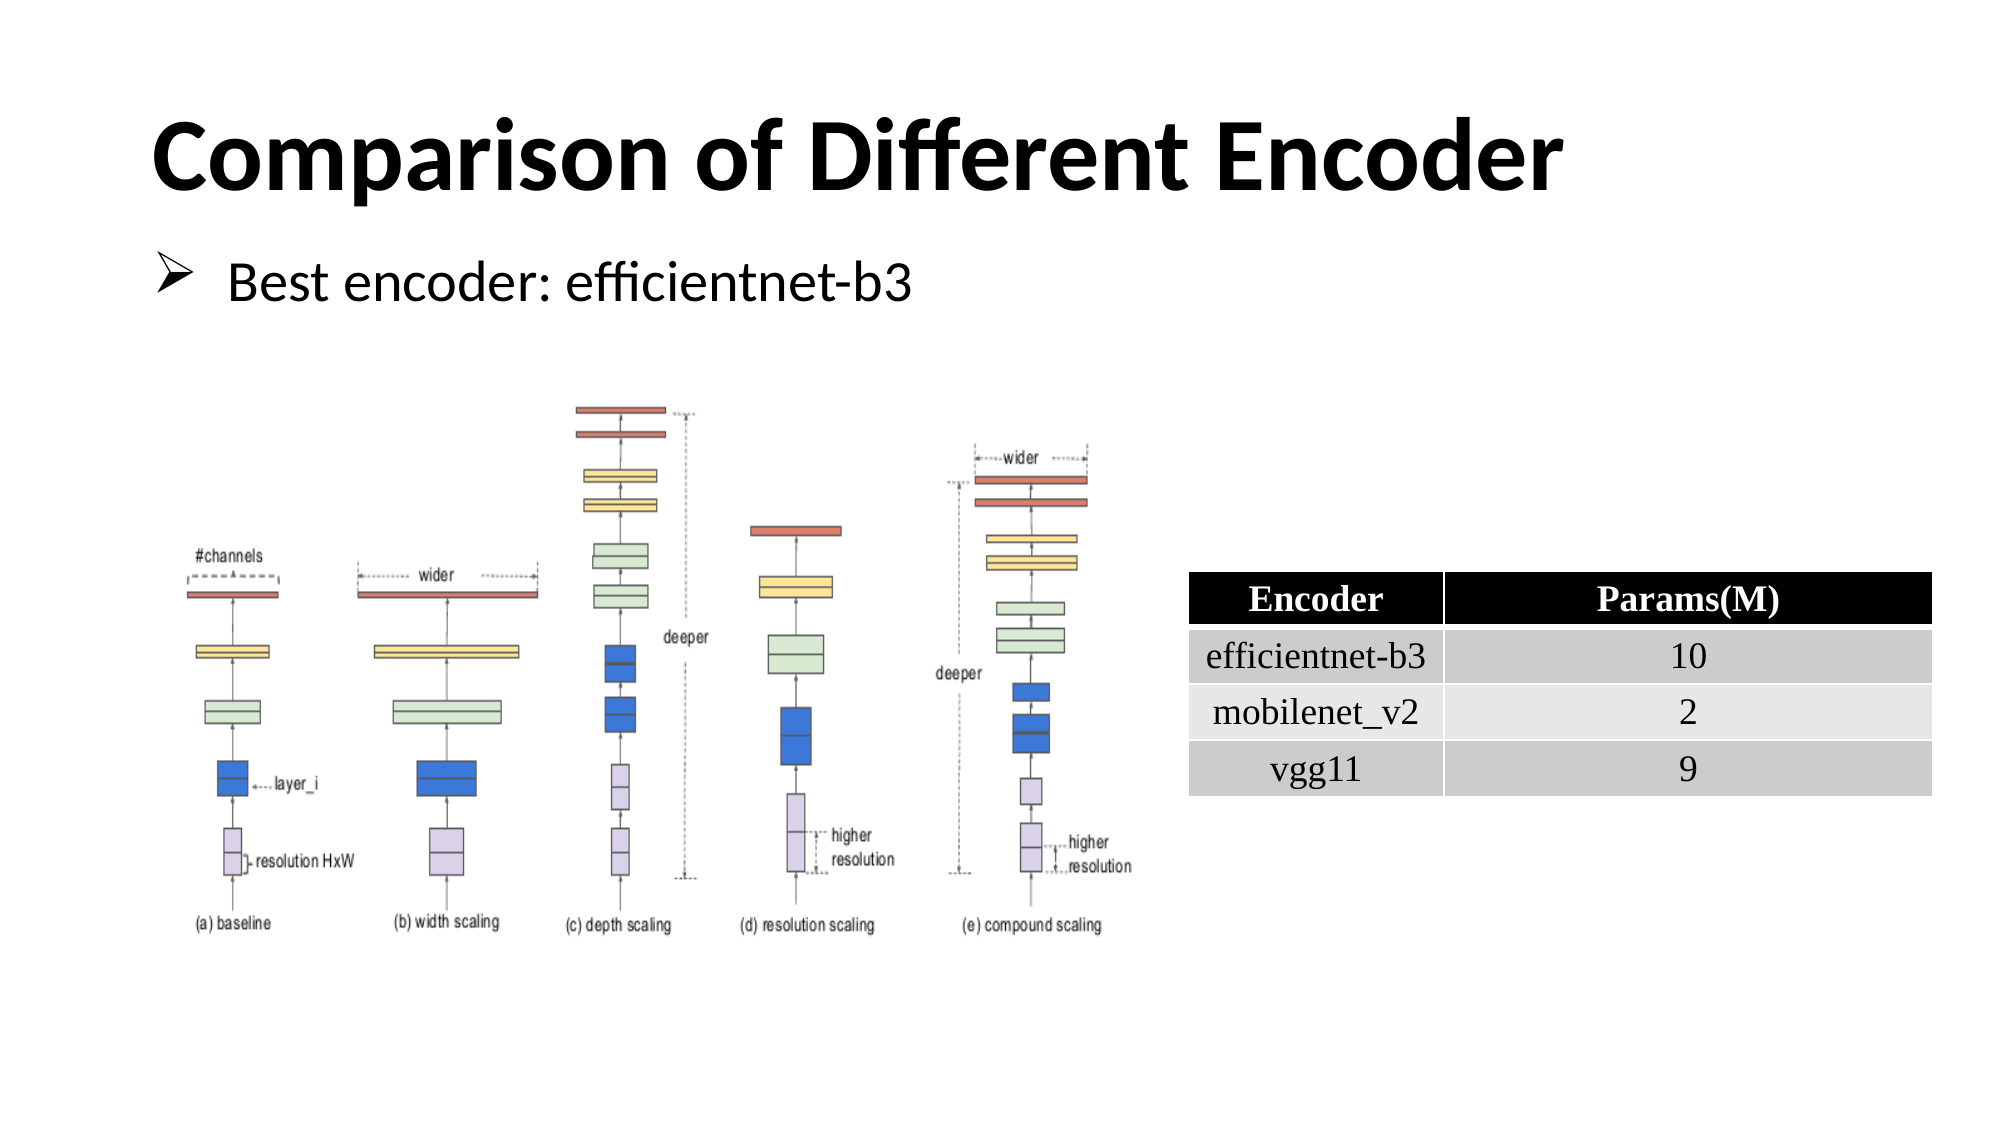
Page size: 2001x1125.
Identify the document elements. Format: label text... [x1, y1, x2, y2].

table_header Encoder [1189, 572, 1443, 624]
table_header Params(M) [1445, 572, 1932, 624]
table_cell 9 [1445, 741, 1932, 796]
text_box Best encoder: efficientnet-b3 [137, 179, 1863, 449]
table_cell efficientnet-b3 [1189, 630, 1443, 683]
picture [172, 378, 1153, 959]
table_cell vgg11 [1189, 741, 1443, 796]
table_cell mobilenet_v2 [1189, 685, 1443, 739]
title Comparison of Different Encoder [137, 48, 1863, 179]
table_cell 10 [1445, 630, 1932, 683]
table_cell 2 [1445, 685, 1932, 739]
